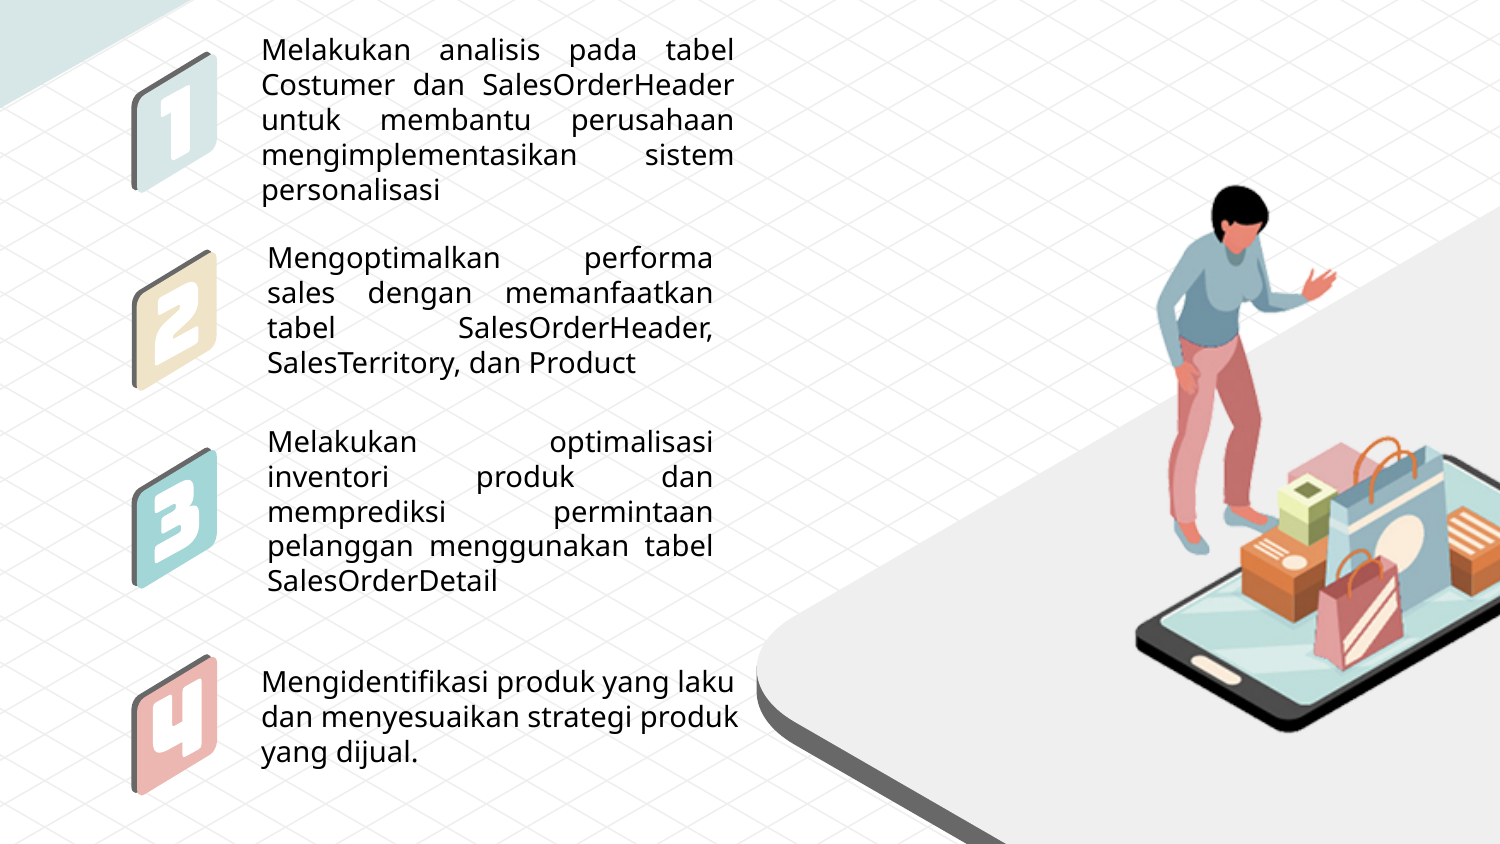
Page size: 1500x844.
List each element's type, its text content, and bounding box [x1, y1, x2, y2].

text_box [131, 249, 217, 391]
subtitle Mengoptimalkan performa sales dengan memanfaatkan tabel SalesOrderHeader, SalesTerritory, dan Product [252, 261, 730, 357]
picture [1083, 166, 1500, 782]
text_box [131, 653, 218, 796]
subtitle Melakukan analisis pada tabel Costumer dan SalesOrderHeader untuk membantu perusahaan mengimplementasikan sistem personalisasi [246, 60, 750, 177]
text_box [131, 51, 218, 194]
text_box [131, 447, 218, 589]
subtitle Melakukan optimalisasi inventori produk dan memprediksi permintaan pelanggan menggunakan tabel SalesOrderDetail [252, 463, 730, 558]
subtitle Mengidentifikasi produk yang laku dan menyesuaikan strategi produk yang dijual. [246, 668, 791, 764]
